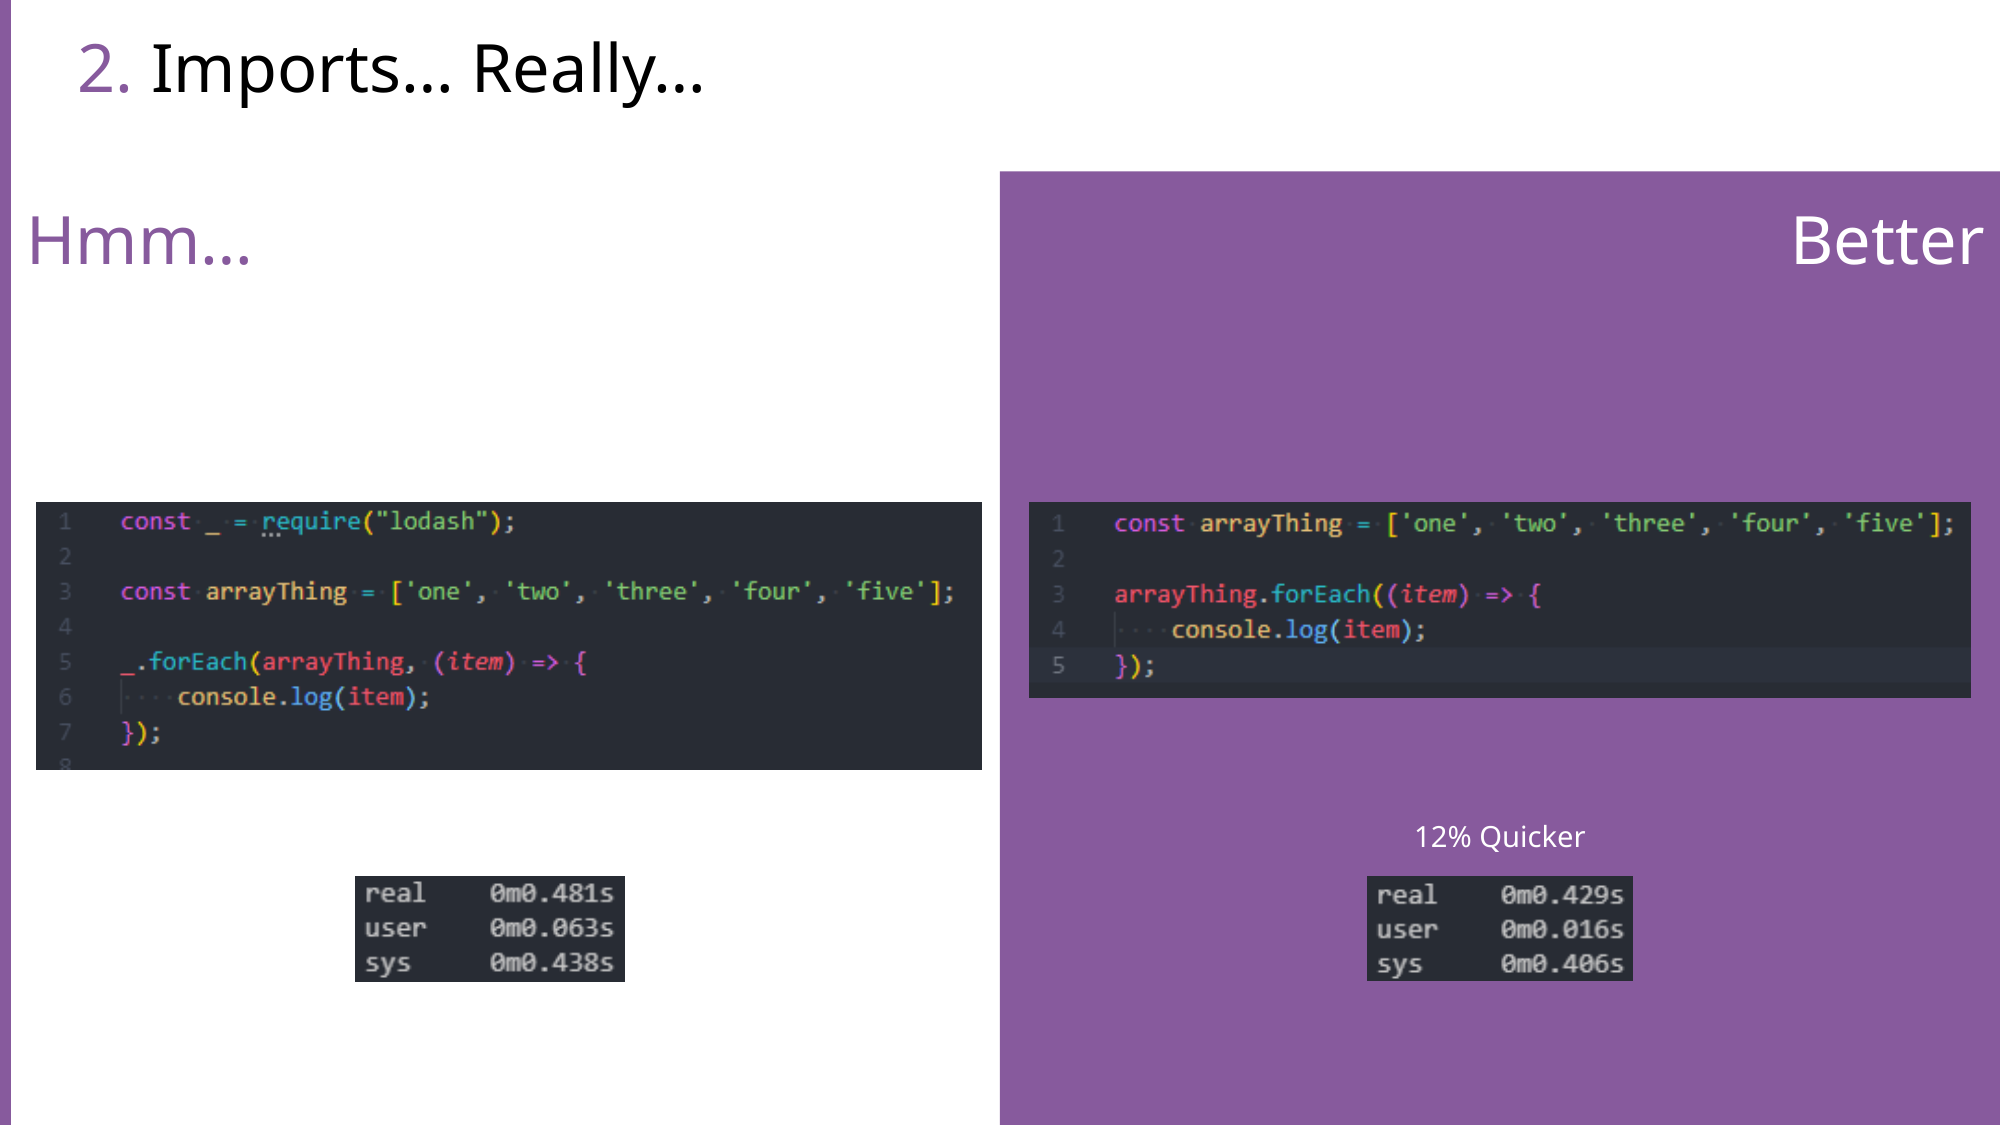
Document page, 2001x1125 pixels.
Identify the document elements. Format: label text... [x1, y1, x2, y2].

text_box Better [1000, 171, 2000, 314]
picture [1029, 502, 1971, 698]
picture [1367, 876, 1633, 981]
text_box [999, 861, 2000, 1125]
text_box 12% Quicker [999, 811, 2000, 861]
picture [36, 502, 982, 770]
text_box Hmm… [10, 171, 1000, 314]
list 2. Imports… Really… [62, 0, 2000, 143]
text_box [999, 314, 2000, 811]
picture [355, 876, 625, 983]
text_box [0, 0, 12, 1125]
